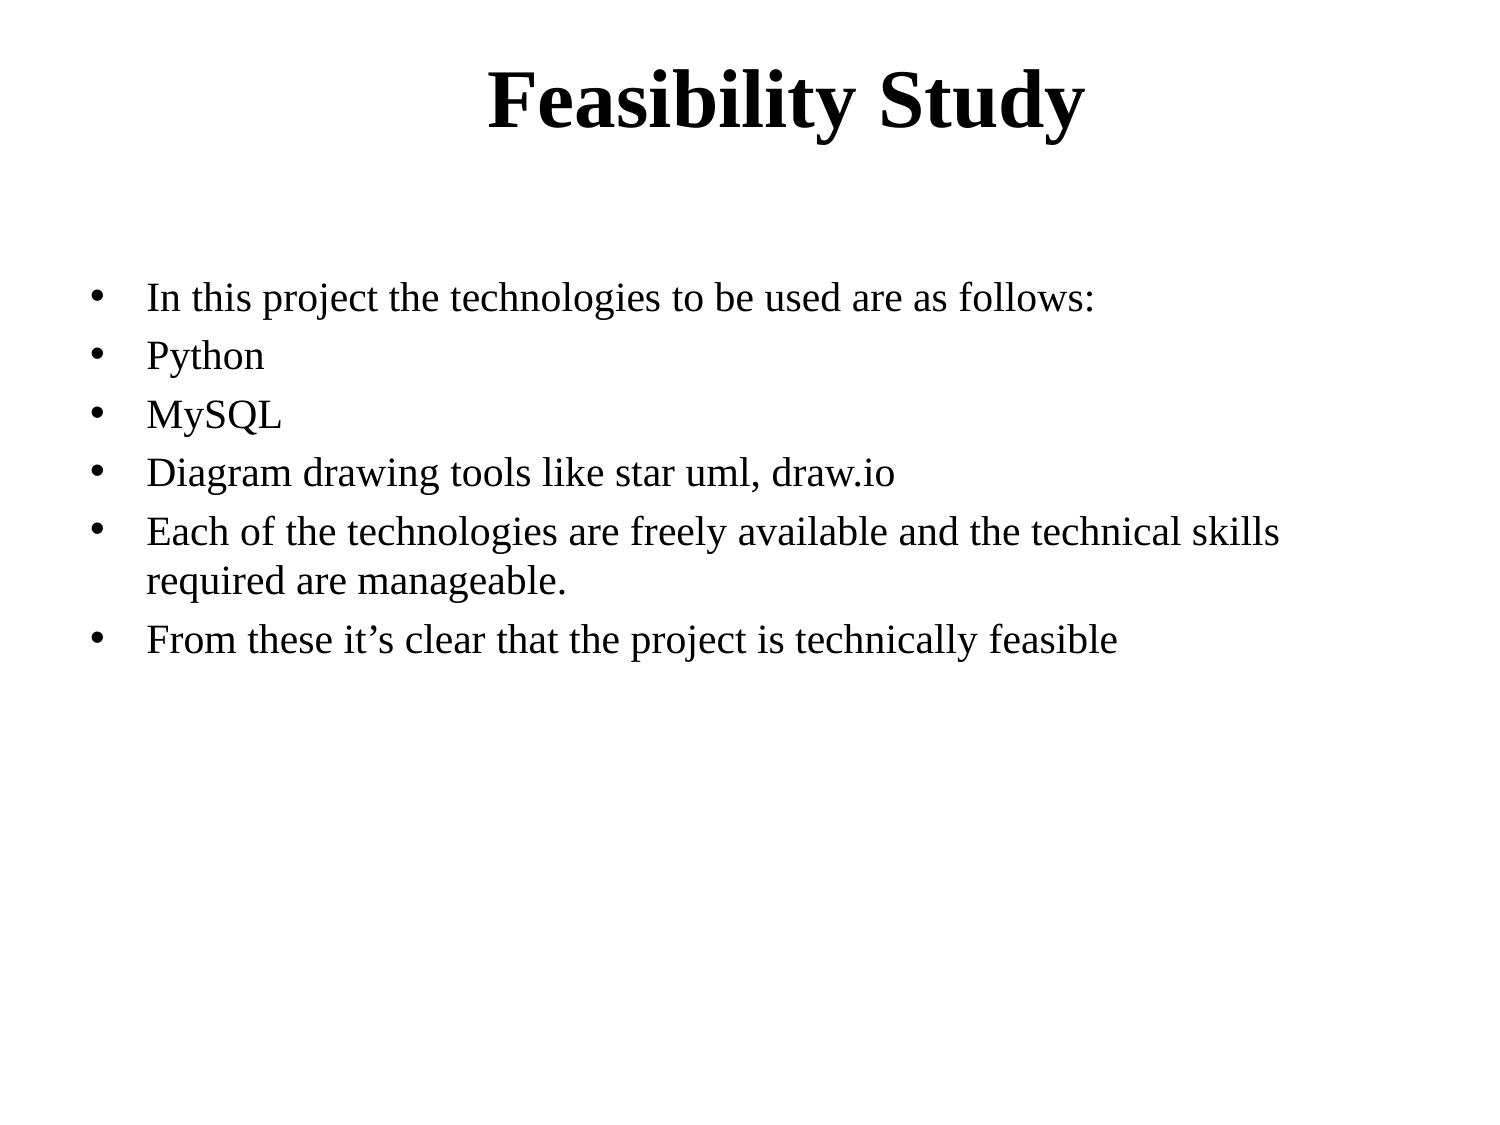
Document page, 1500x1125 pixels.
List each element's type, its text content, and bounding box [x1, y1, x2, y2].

title Feasibility Study [112, 0, 1463, 188]
list In this project the technologies to be used are as follows: Python MySQL Diagram drawing tools like star uml, draw.io Each of the technologies are freely available and the technical skills required are manageable. From these it’s clear that the project is technically feasible [75, 262, 1425, 1005]
